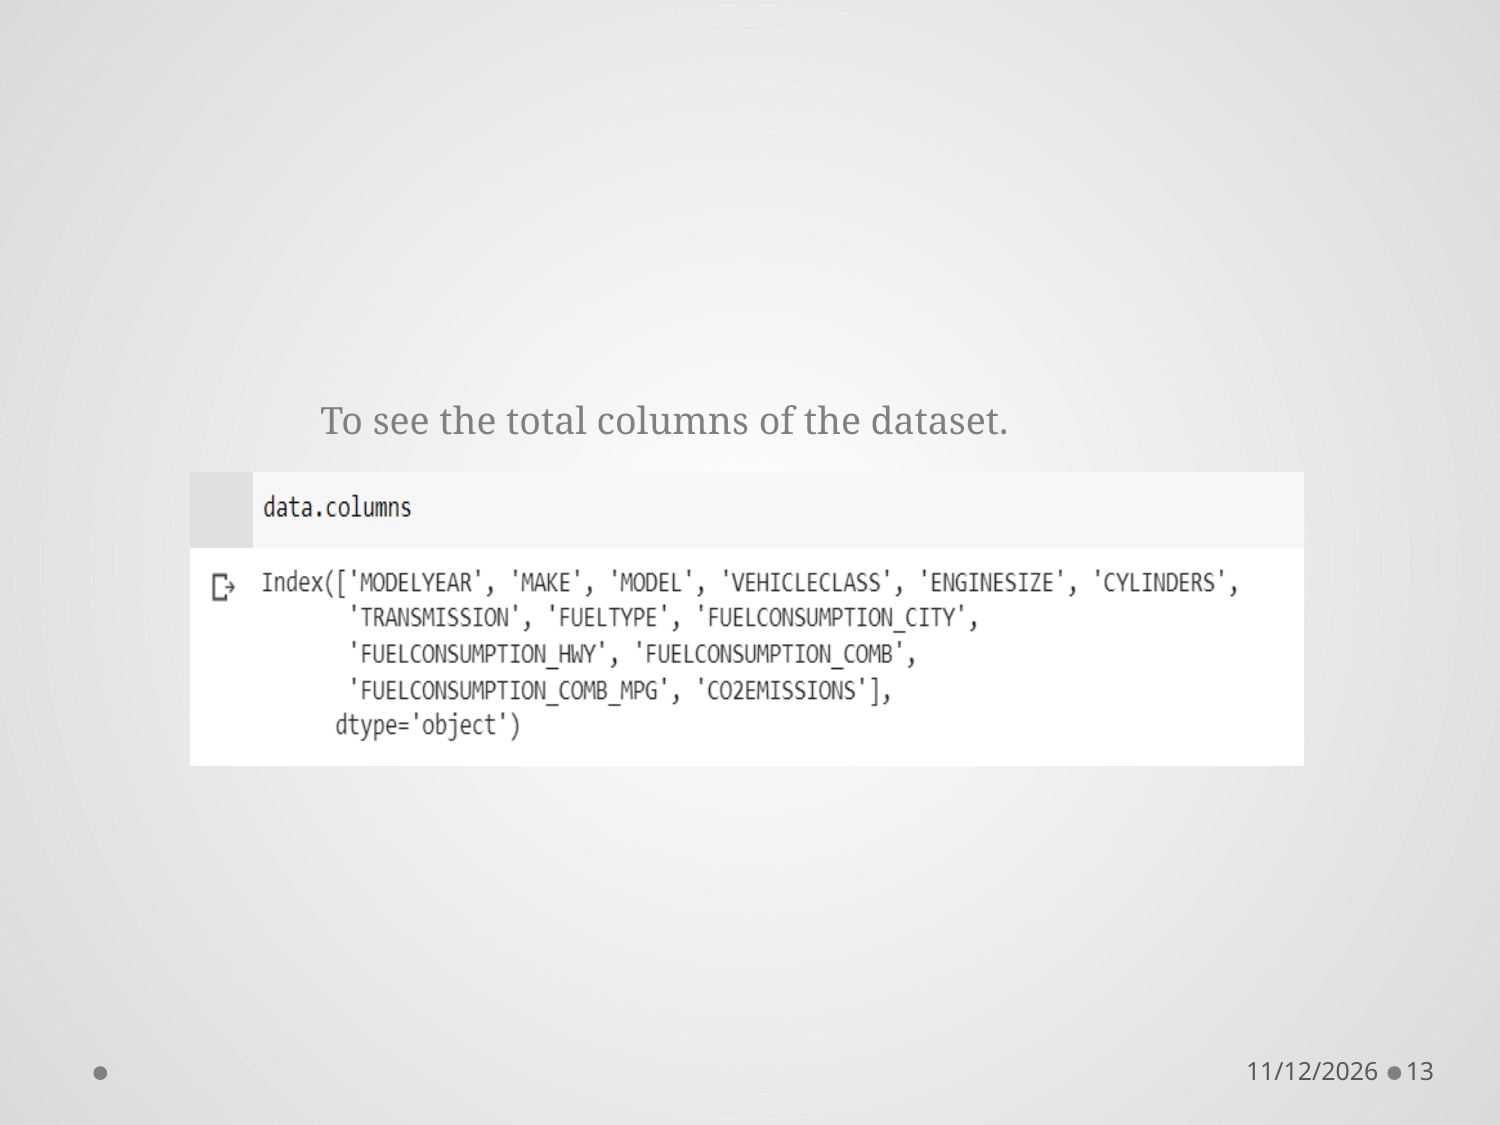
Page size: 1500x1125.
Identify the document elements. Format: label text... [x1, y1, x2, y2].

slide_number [1043, 1042, 1386, 1103]
slide_number 13 [1401, 1042, 1494, 1103]
picture [189, 471, 1304, 767]
text_box To see the total columns of the dataset. [305, 389, 1157, 450]
